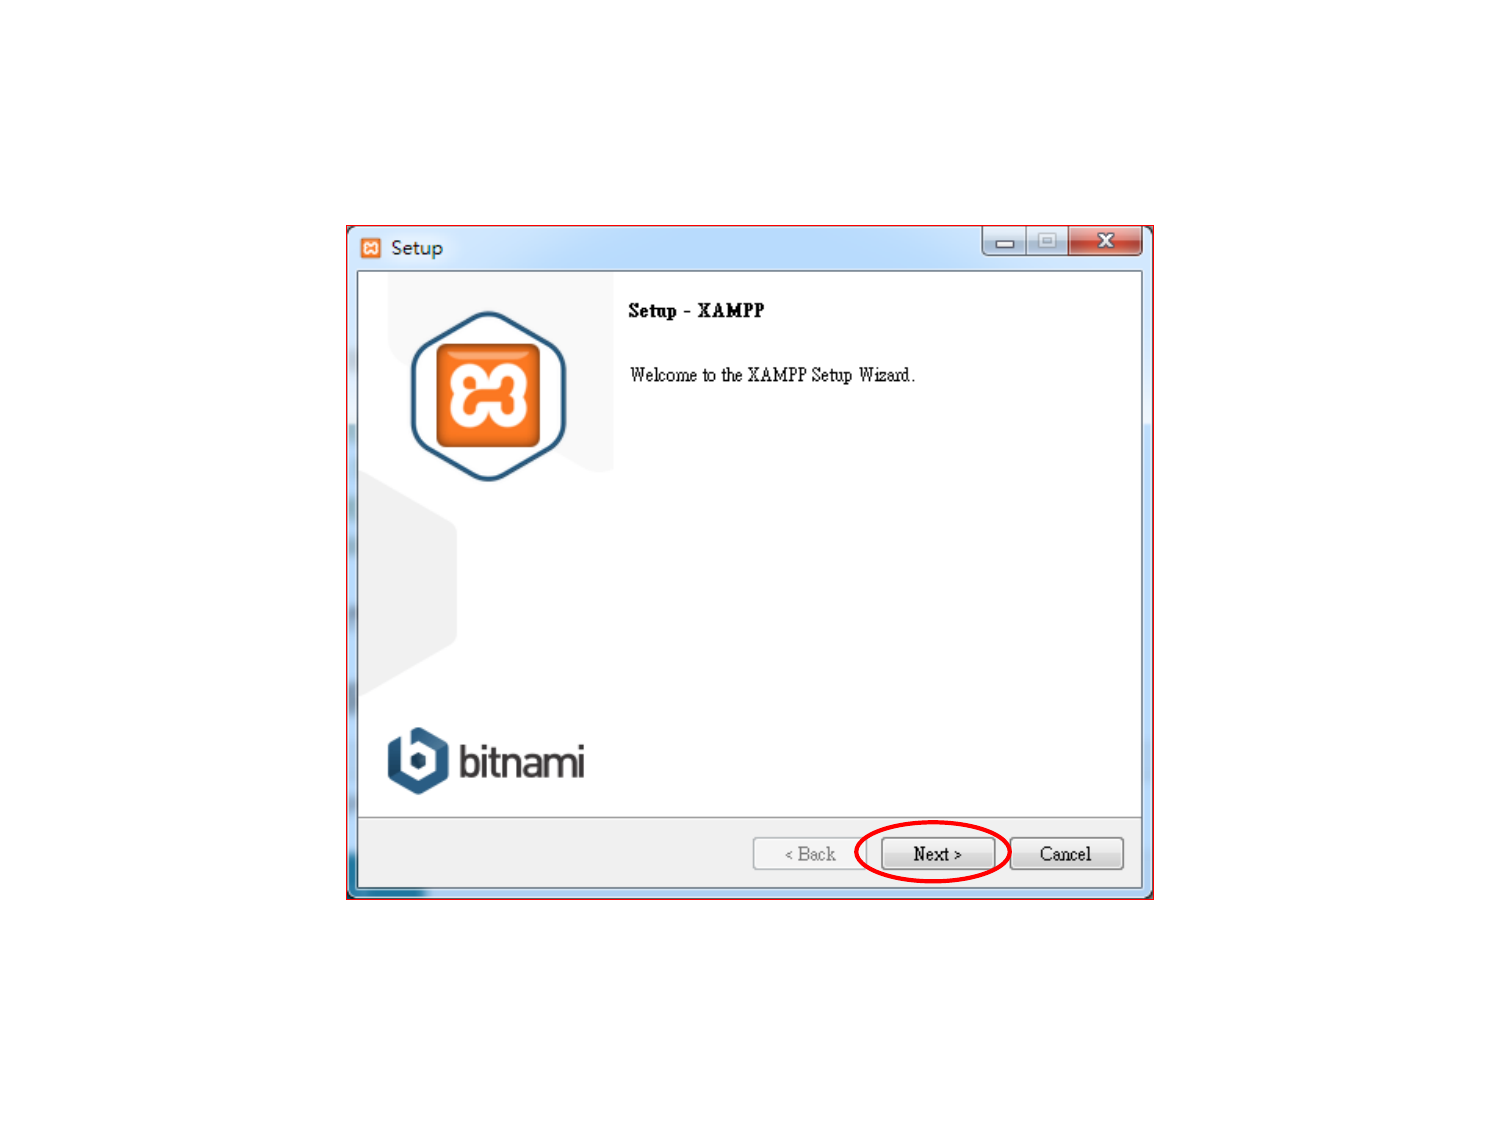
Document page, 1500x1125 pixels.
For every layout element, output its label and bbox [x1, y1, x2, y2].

picture [346, 225, 1154, 900]
